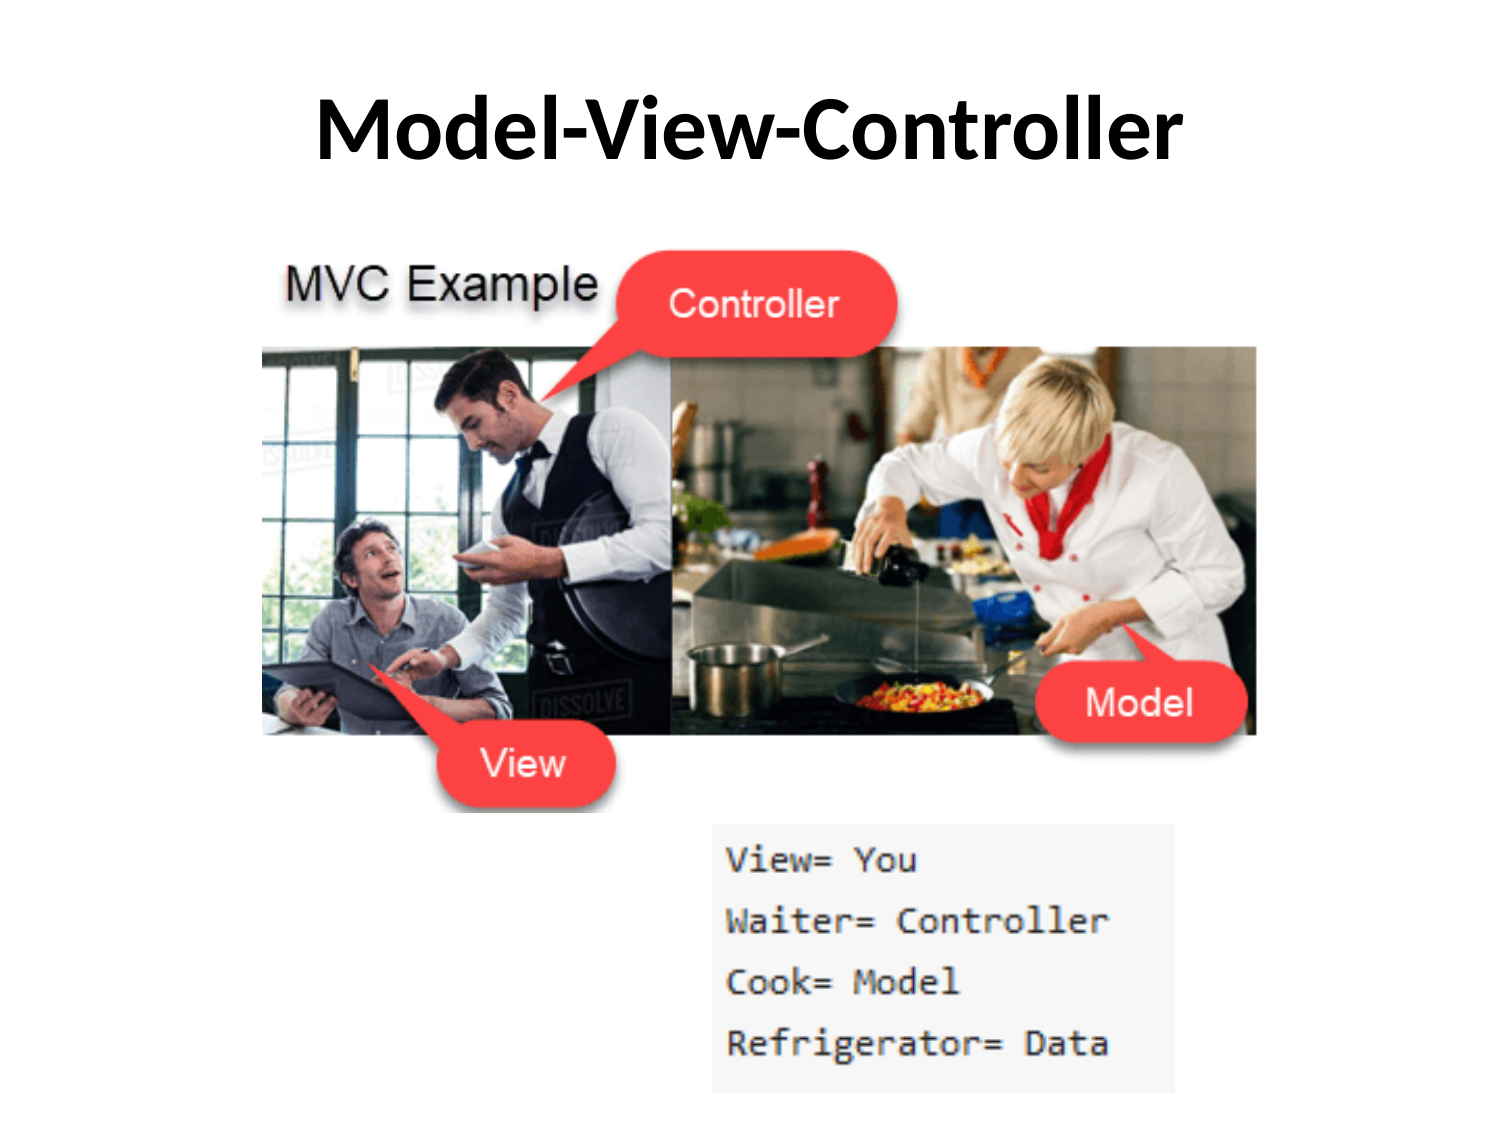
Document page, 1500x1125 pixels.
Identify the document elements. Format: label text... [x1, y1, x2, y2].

picture [712, 824, 1176, 1093]
title Model-View-Controller [75, 45, 1425, 200]
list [262, 224, 1261, 813]
